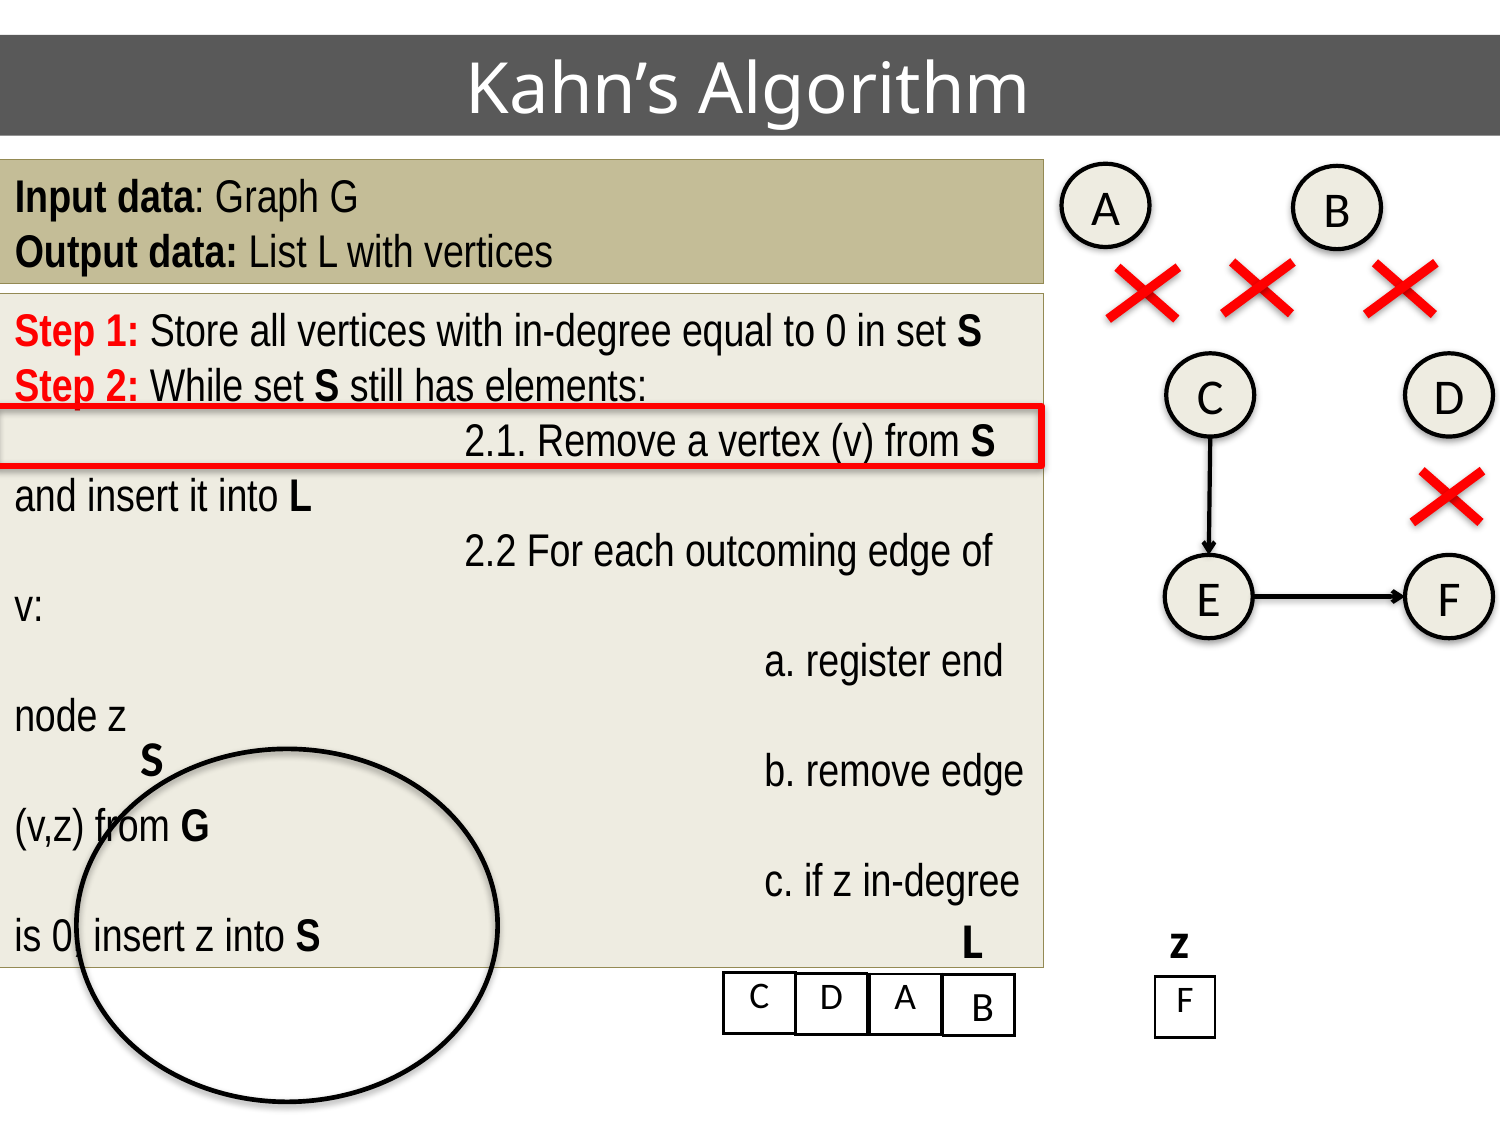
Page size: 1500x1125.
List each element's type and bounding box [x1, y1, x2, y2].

table_header [725, 974, 794, 1032]
table_header [1156, 978, 1214, 1036]
text_box [1162, 351, 1496, 641]
text_box [1222, 261, 1294, 315]
table_header [797, 975, 866, 1033]
text_box [1412, 470, 1483, 523]
text_box [1059, 161, 1152, 250]
text_box [1154, 901, 1204, 975]
title [0, 34, 1500, 136]
text_box [1107, 267, 1179, 320]
table_header [871, 975, 940, 1033]
text_box [0, 159, 1044, 284]
text_box [1290, 163, 1384, 252]
text_box [0, 293, 1044, 1104]
text_box [1402, 351, 1496, 439]
table_header [944, 976, 1013, 1034]
text_box [1365, 262, 1437, 315]
